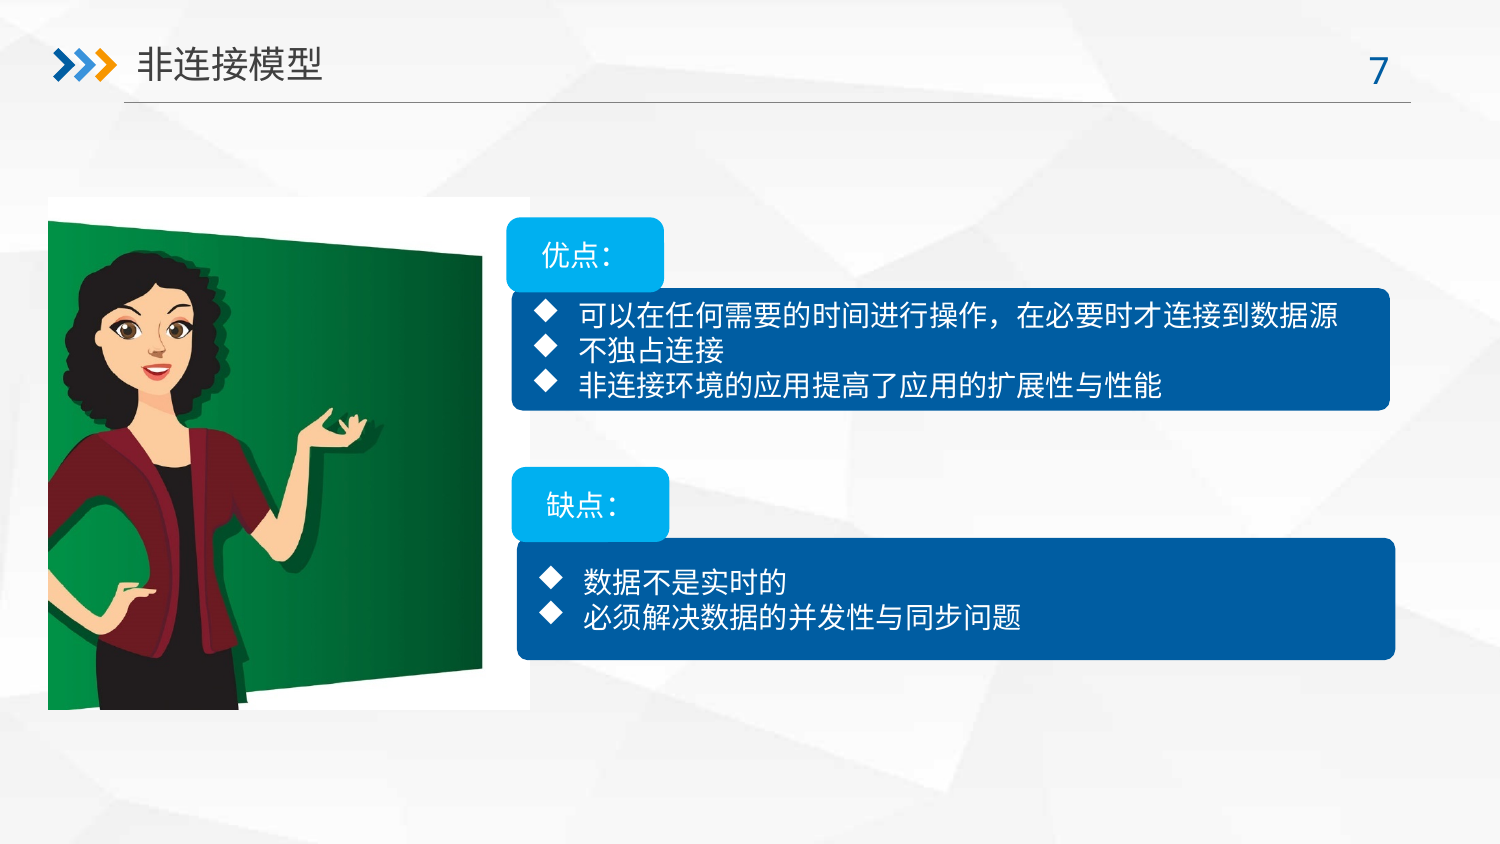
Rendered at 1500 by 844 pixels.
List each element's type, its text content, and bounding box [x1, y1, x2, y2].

text_box 非连接模型 [135, 32, 325, 95]
text_box 缺点： [534, 466, 670, 543]
text_box 可以在任何需要的时间进行操作，在必要时才连接到数据源 不独占连接 非连接环境的应用提高了应用的扩展性与性能 [534, 288, 1390, 411]
text_box 优点： [534, 217, 665, 293]
picture [0, 0, 1500, 844]
text_box 数据不是实时的 必须解决数据的并发性与同步问题 [534, 537, 1396, 661]
